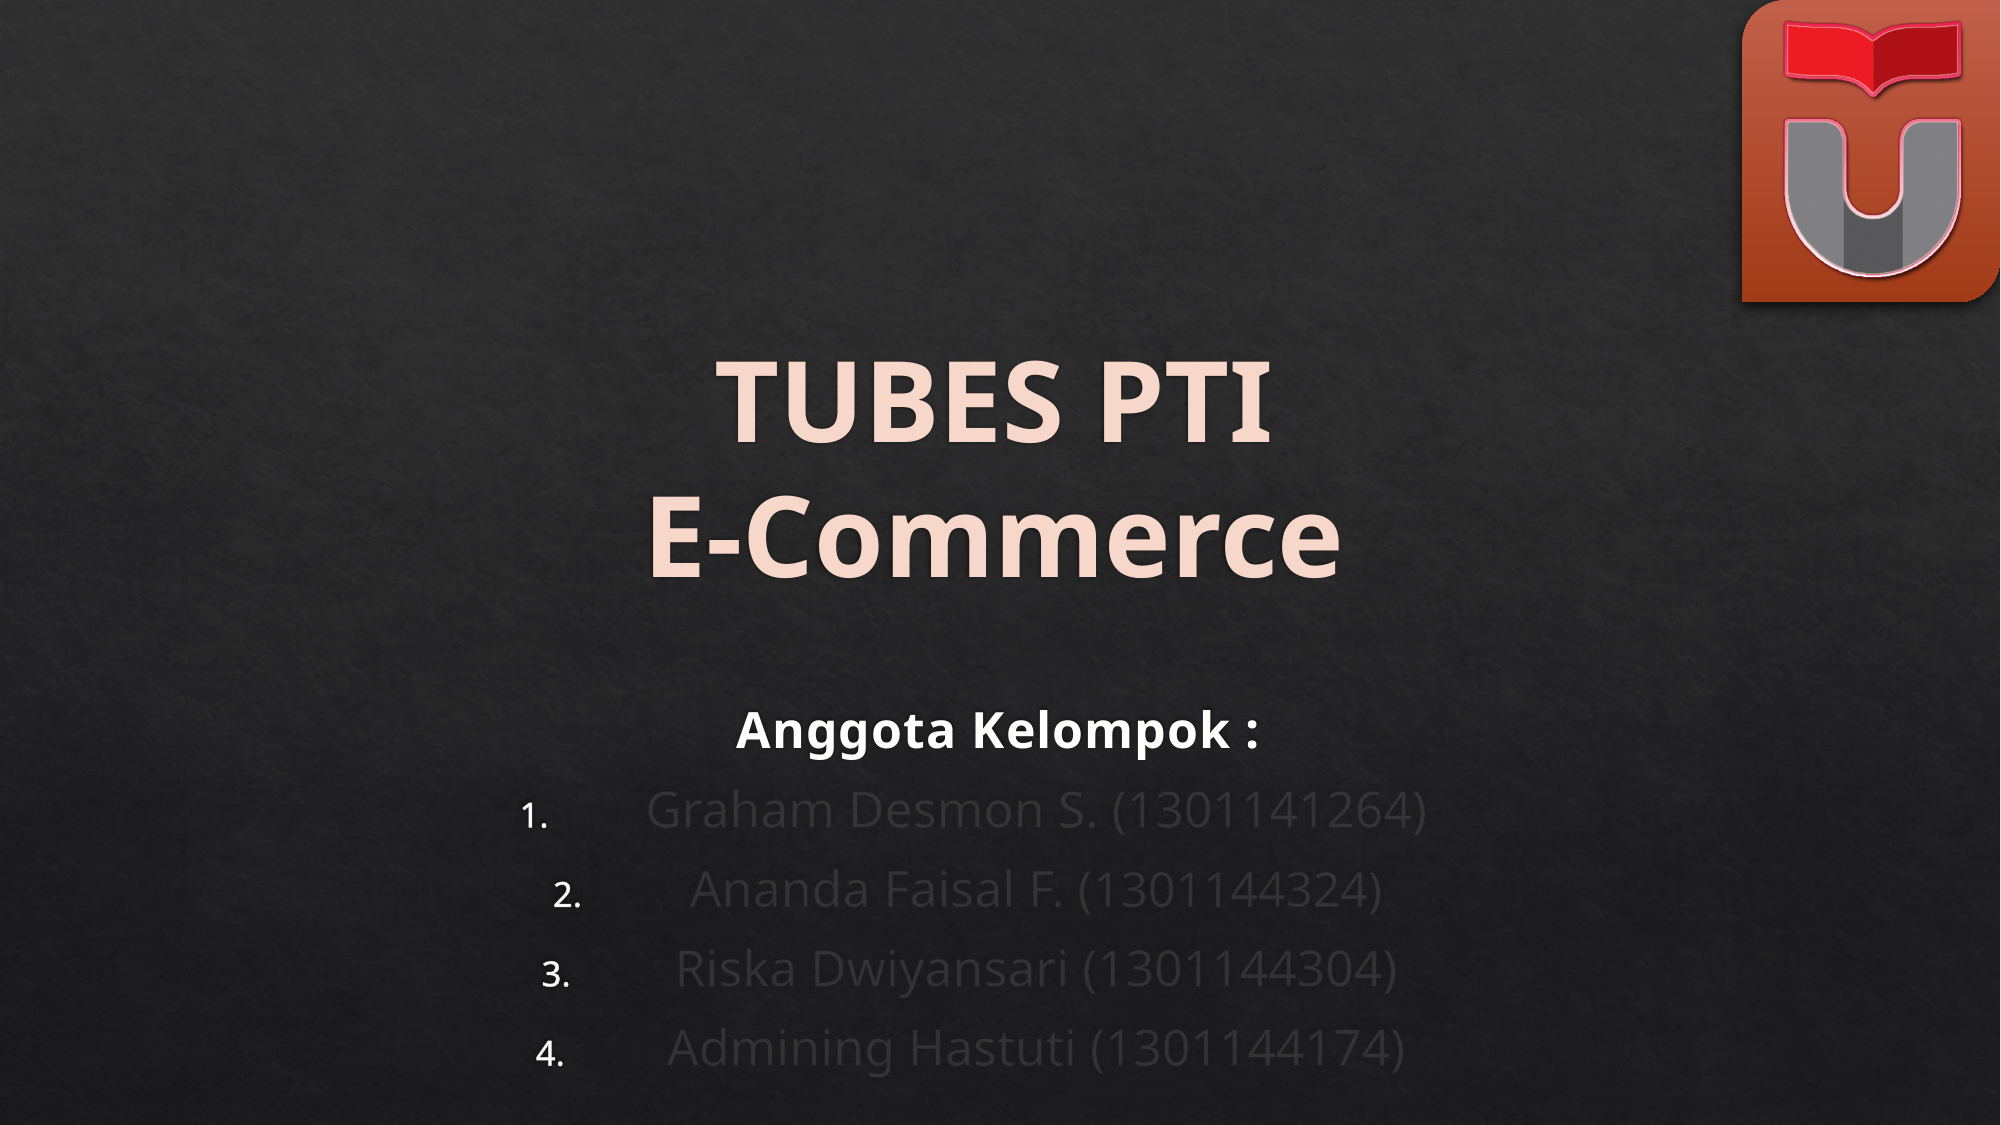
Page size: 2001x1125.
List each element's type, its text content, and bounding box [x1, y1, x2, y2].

picture [1724, 0, 2000, 337]
subtitle Anggota Kelompok : Graham Desmon S. (1301141264) Ananda Faisal F. (1301144324) Riska Dwiyansari (1301144304) Admining Hastuti (1301144174) [425, 690, 1572, 1085]
title TUBES PTI E-Commerce [290, 178, 1698, 608]
